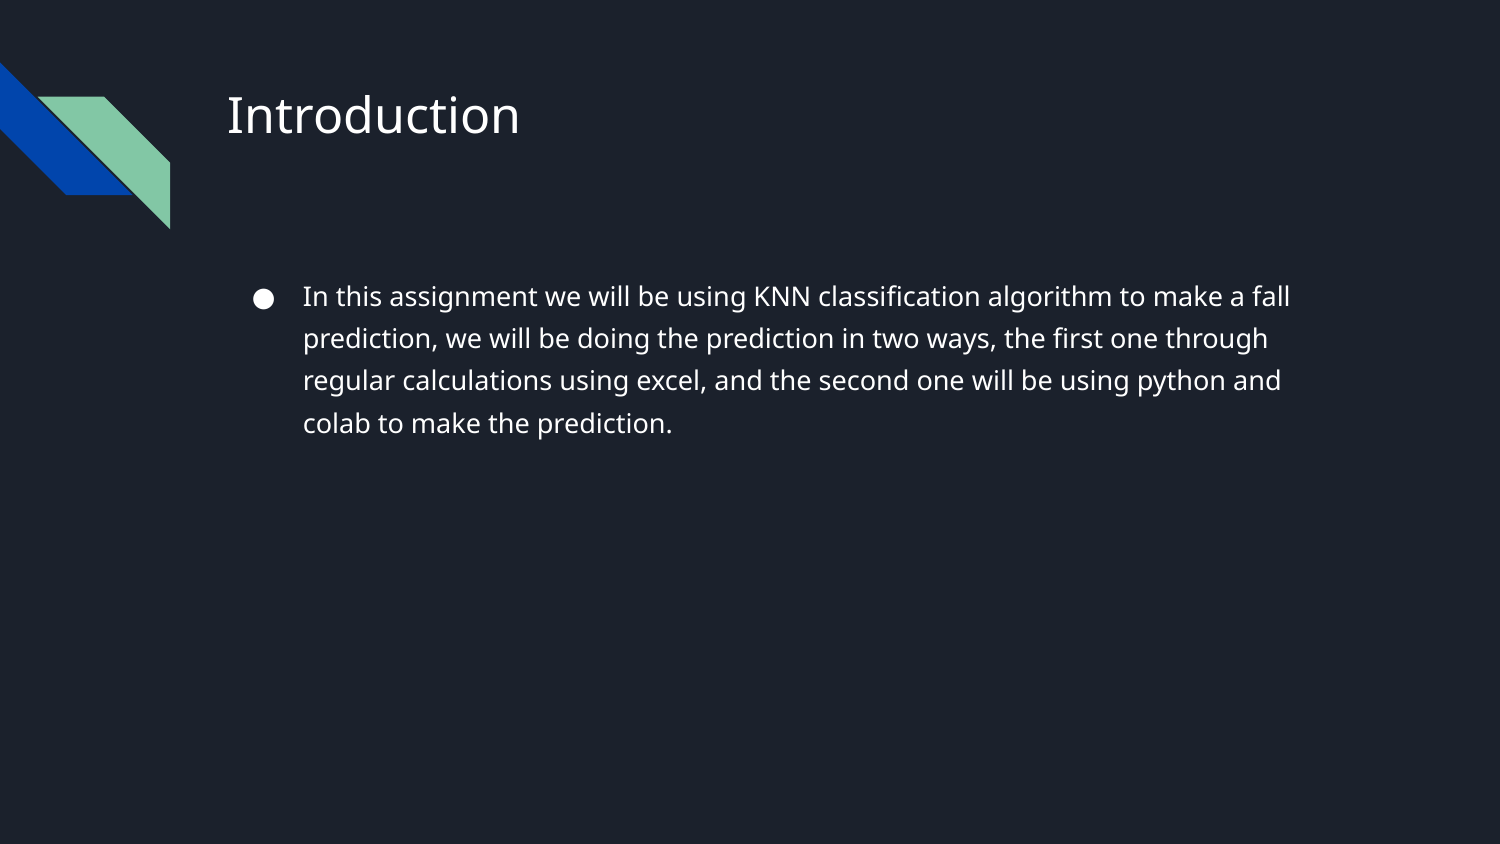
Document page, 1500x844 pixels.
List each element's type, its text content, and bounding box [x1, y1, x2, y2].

title Introduction [212, 64, 1368, 215]
list In this assignment we will be using KNN classification algorithm to make a fall prediction, we will be doing the prediction in two ways, the first one through regular calculations using excel, and the second one will be using python and colab to make the prediction. [212, 257, 1368, 735]
